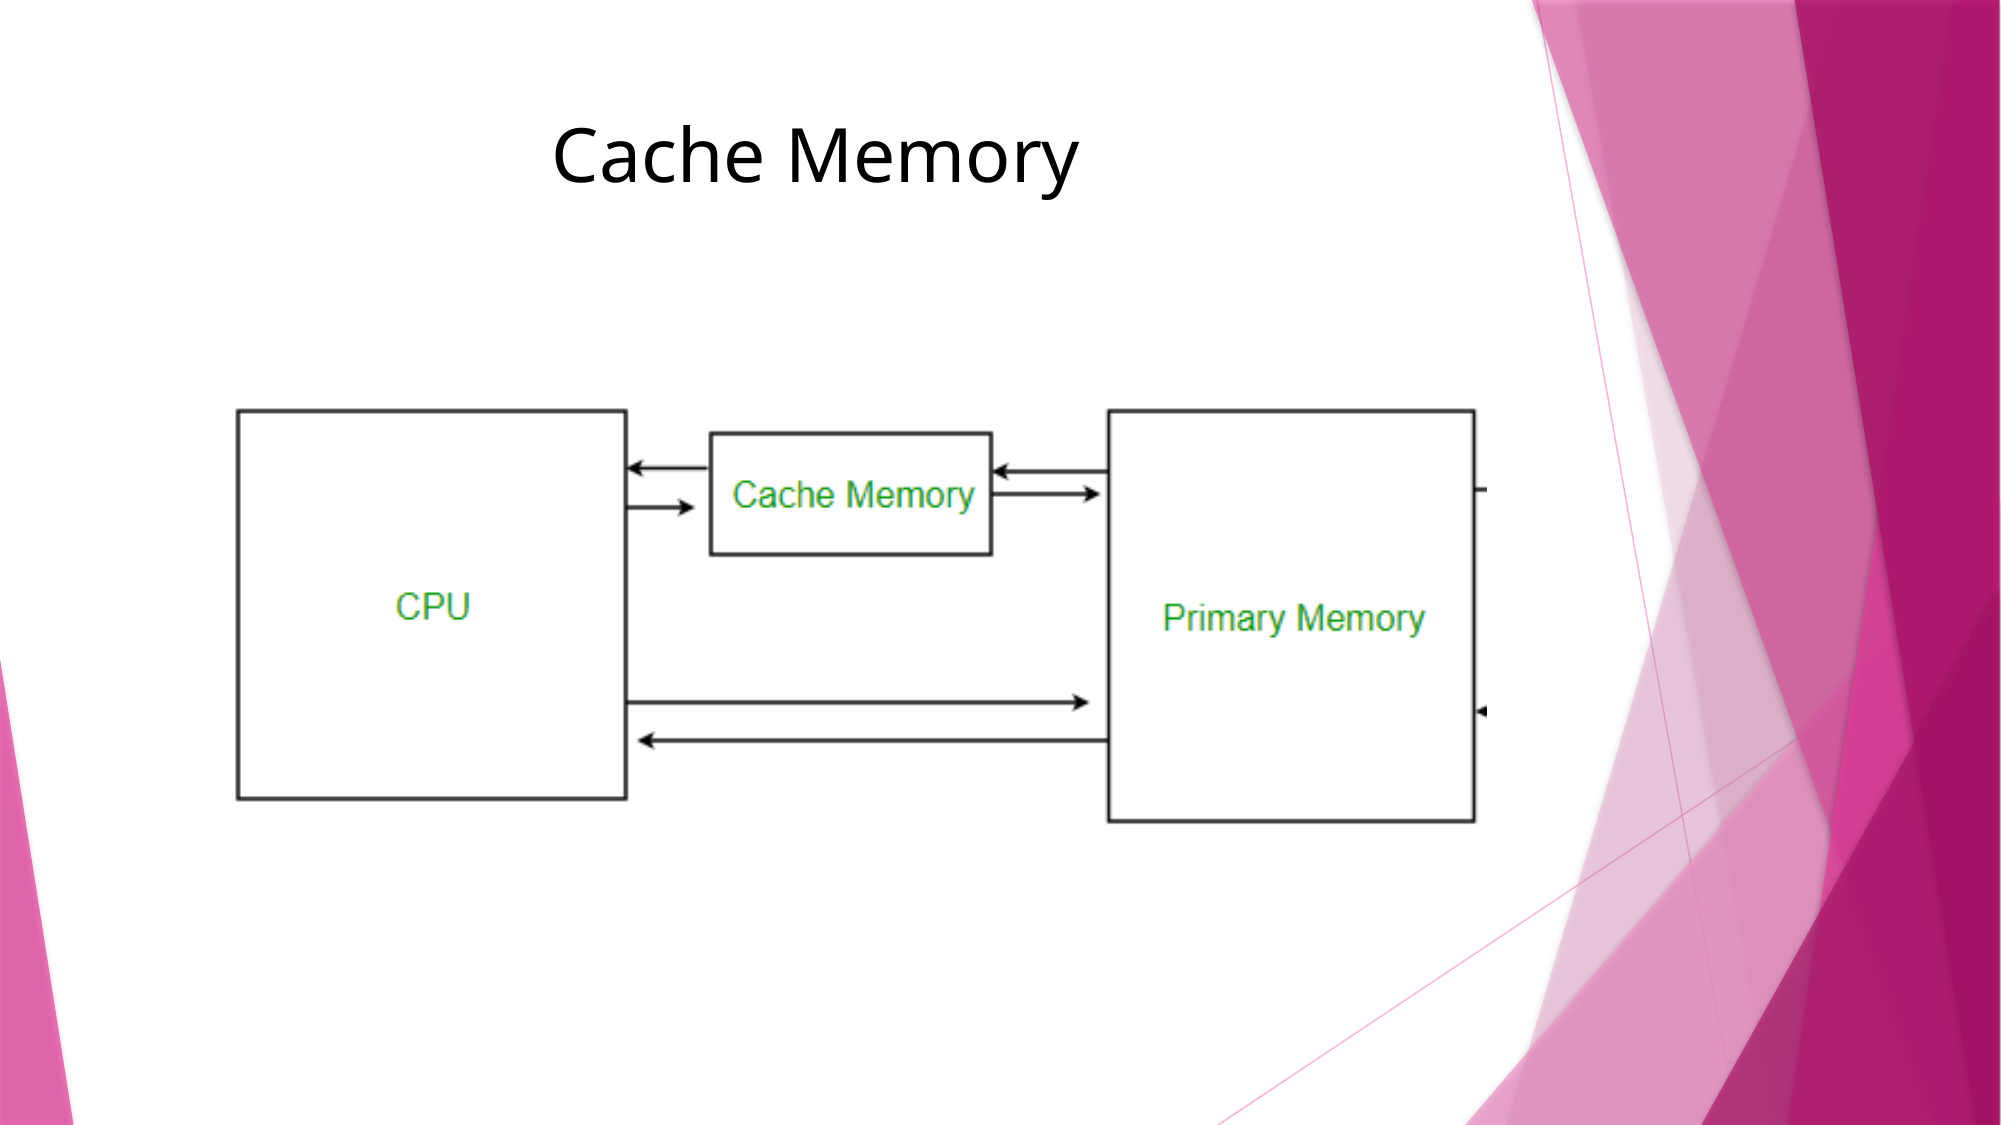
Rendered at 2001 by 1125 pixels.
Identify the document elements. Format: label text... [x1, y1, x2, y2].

title Cache Memory [111, 99, 1522, 317]
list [222, 339, 1488, 852]
